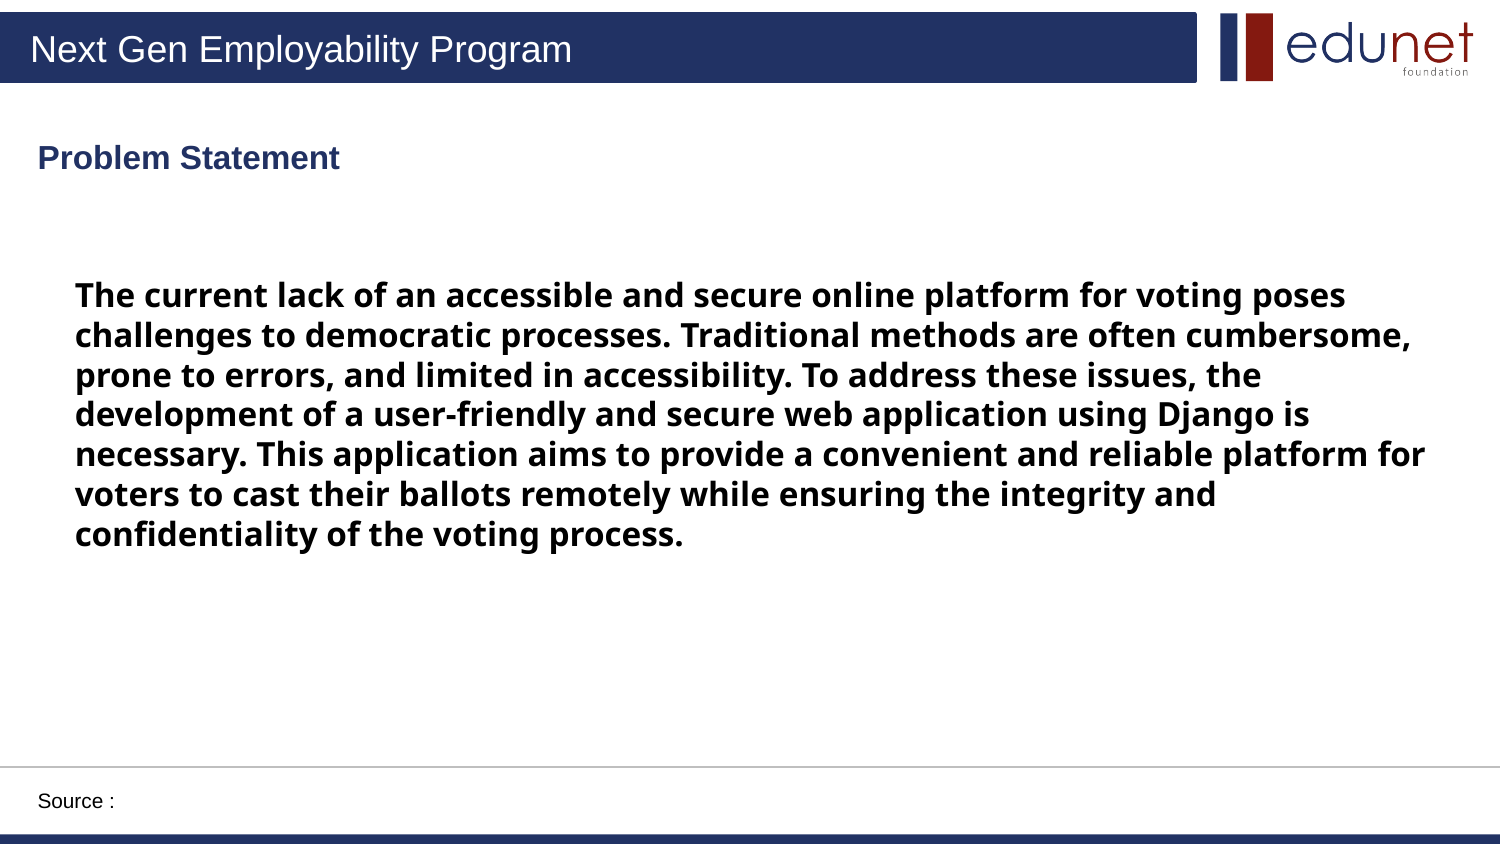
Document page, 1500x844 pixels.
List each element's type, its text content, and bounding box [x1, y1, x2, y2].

text_box Source : [22, 776, 139, 826]
picture [1279, 14, 1482, 83]
title Problem Statement [22, 120, 505, 174]
text_box The current lack of an accessible and secure online platform for voting poses challenges to democratic processes. Traditional methods are often cumbersome, prone to errors, and limited in accessibility. To address these issues, the development of a user-friendly and secure web application using Django is necessary. This application aims to provide a convenient and reliable platform for voters to cast their ballots remotely while ensuring the integrity and confidentiality of the voting process. [60, 186, 1481, 561]
